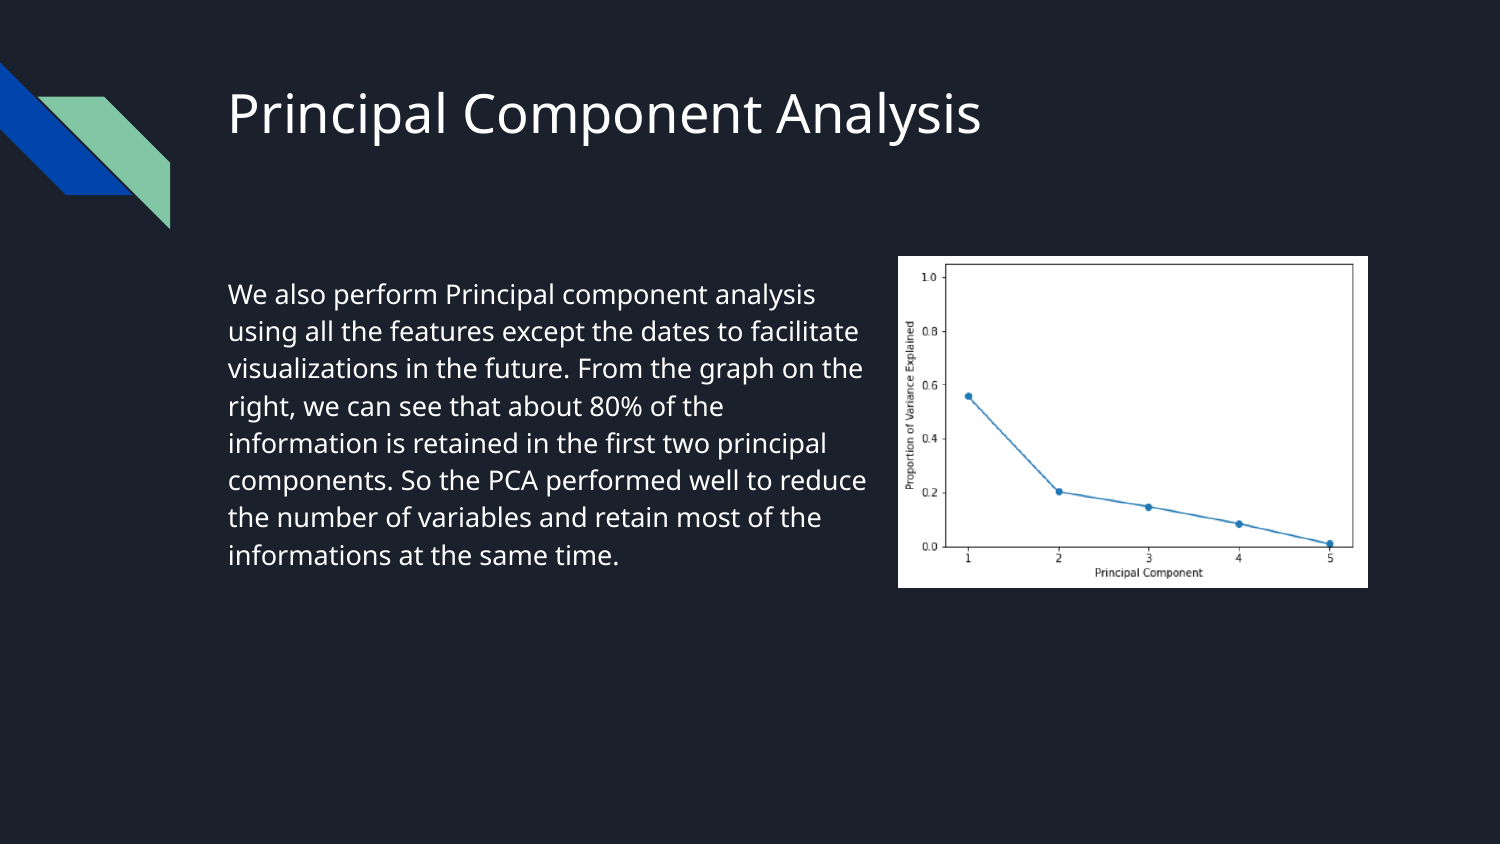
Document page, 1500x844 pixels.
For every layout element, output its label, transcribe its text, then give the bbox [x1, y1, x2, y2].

picture [897, 255, 1368, 588]
title Principal Component Analysis [212, 64, 1368, 215]
list We also perform Principal component analysis using all the features except the dates to facilitate visualizations in the future. From the graph on the right, we can see that about 80% of the information is retained in the first two principal components. So the PCA performed well to reduce the number of variables and retain most of the informations at the same time. [212, 257, 889, 735]
